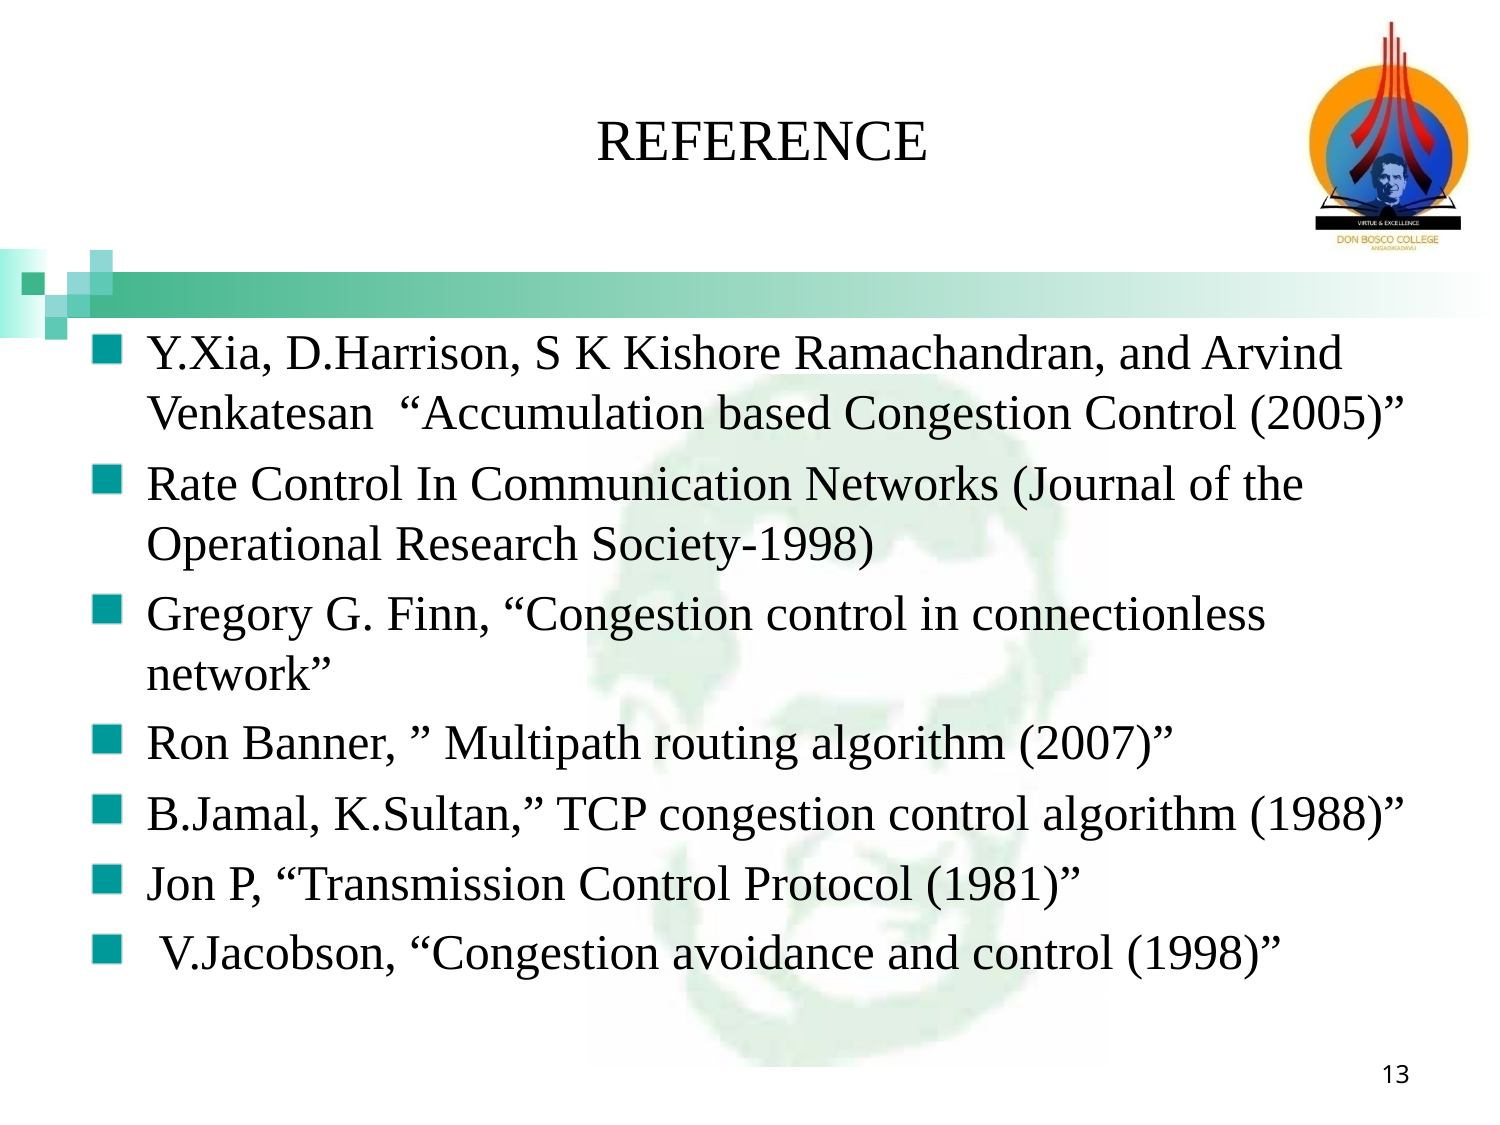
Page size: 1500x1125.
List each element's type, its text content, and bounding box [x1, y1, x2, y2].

picture [90, 792, 126, 828]
picture [587, 1063, 1074, 1067]
picture [90, 592, 126, 628]
picture [90, 932, 126, 968]
picture [1274, 0, 1500, 263]
picture [90, 722, 126, 758]
title REFERENCE [87, 24, 1269, 251]
picture [90, 332, 126, 368]
slide_number 13 [1074, 1024, 1426, 1101]
list Y.Xia, D.Harrison, S K Kishore Ramachandran, and Arvind Venkatesan “Accumulation based Congestion Control (2005)” Rate Control In Communication Networks (Journal of the Operational Research Society-1998) Gregory G. Finn, “Congestion control in connectionless network” Ron Banner, ” Multipath routing algorithm (2007)” B.Jamal, K.Sultan,” TCP congestion control algorithm (1988)” Jon P, “Transmission Control Protocol (1981)” V.Jacobson, “Congestion avoidance and control (1998)” [74, 312, 1426, 1063]
picture [90, 862, 126, 898]
picture [90, 462, 126, 498]
